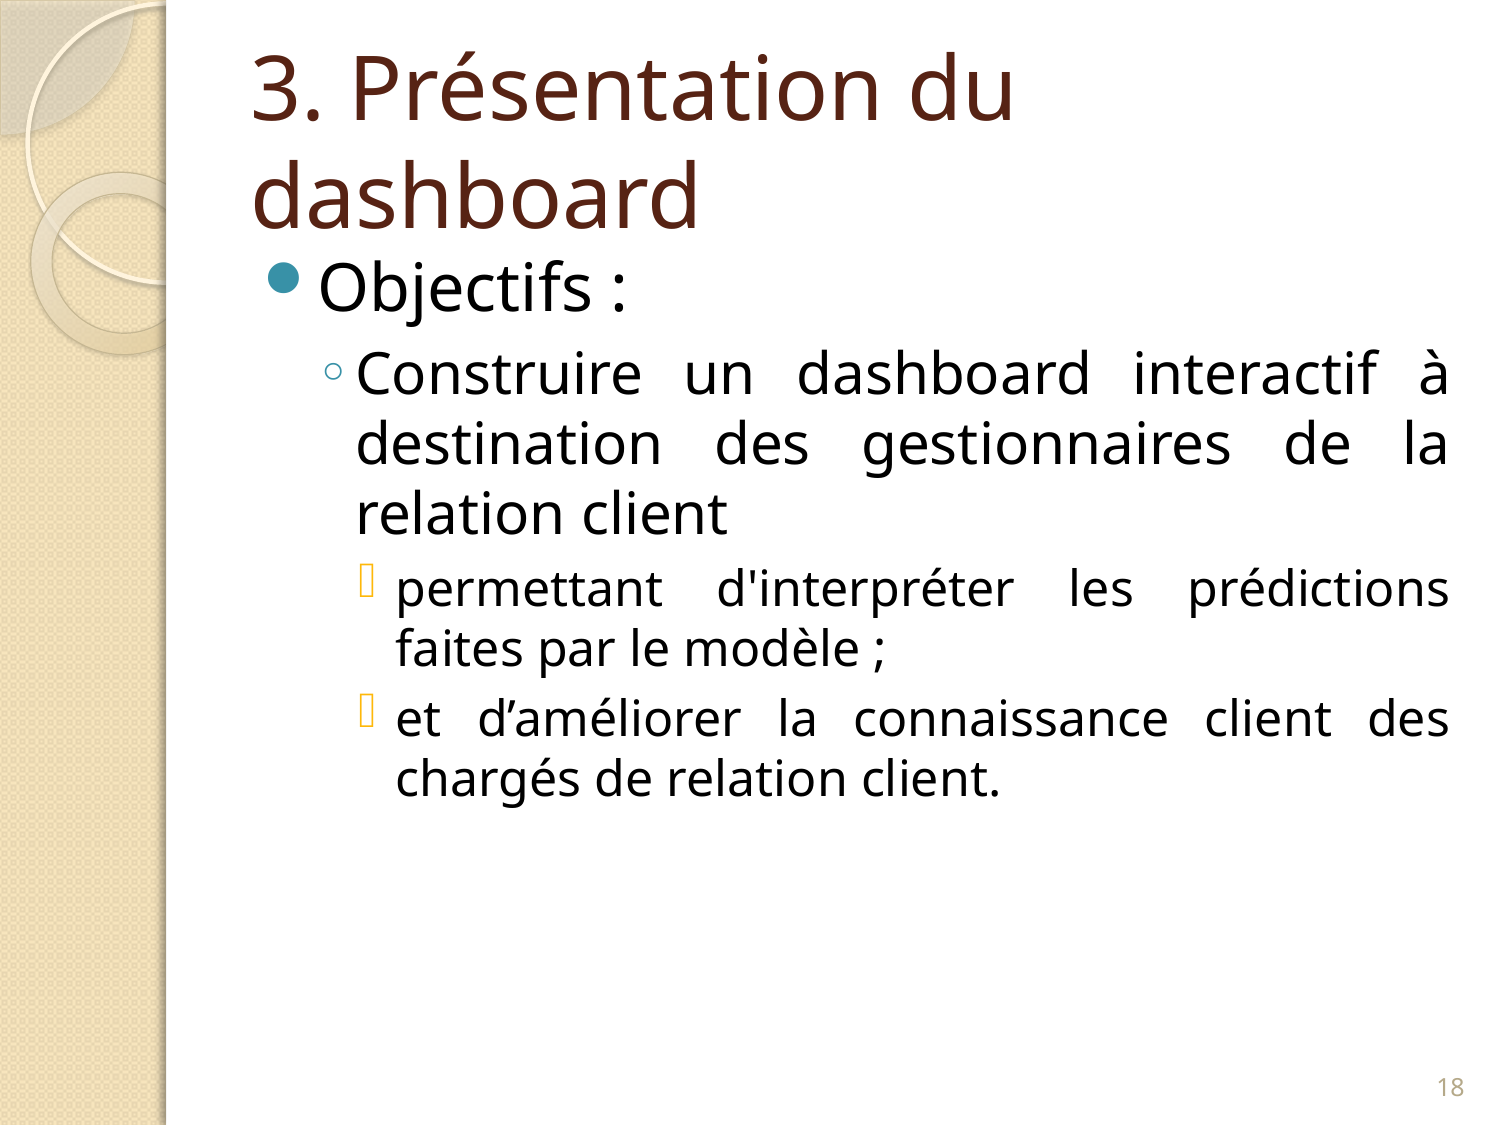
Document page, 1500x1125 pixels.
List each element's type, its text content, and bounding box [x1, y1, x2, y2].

list Objectifs : Construire un dashboard interactif à destination des gestionnaires de la relation client permettant d'interpréter les prédictions faites par le modèle ; et d’améliorer la connaissance client des chargés de relation client. [235, 237, 1466, 1025]
slide_number 18 [1413, 1034, 1488, 1113]
title 3. Présentation du dashboard [235, 45, 1466, 233]
